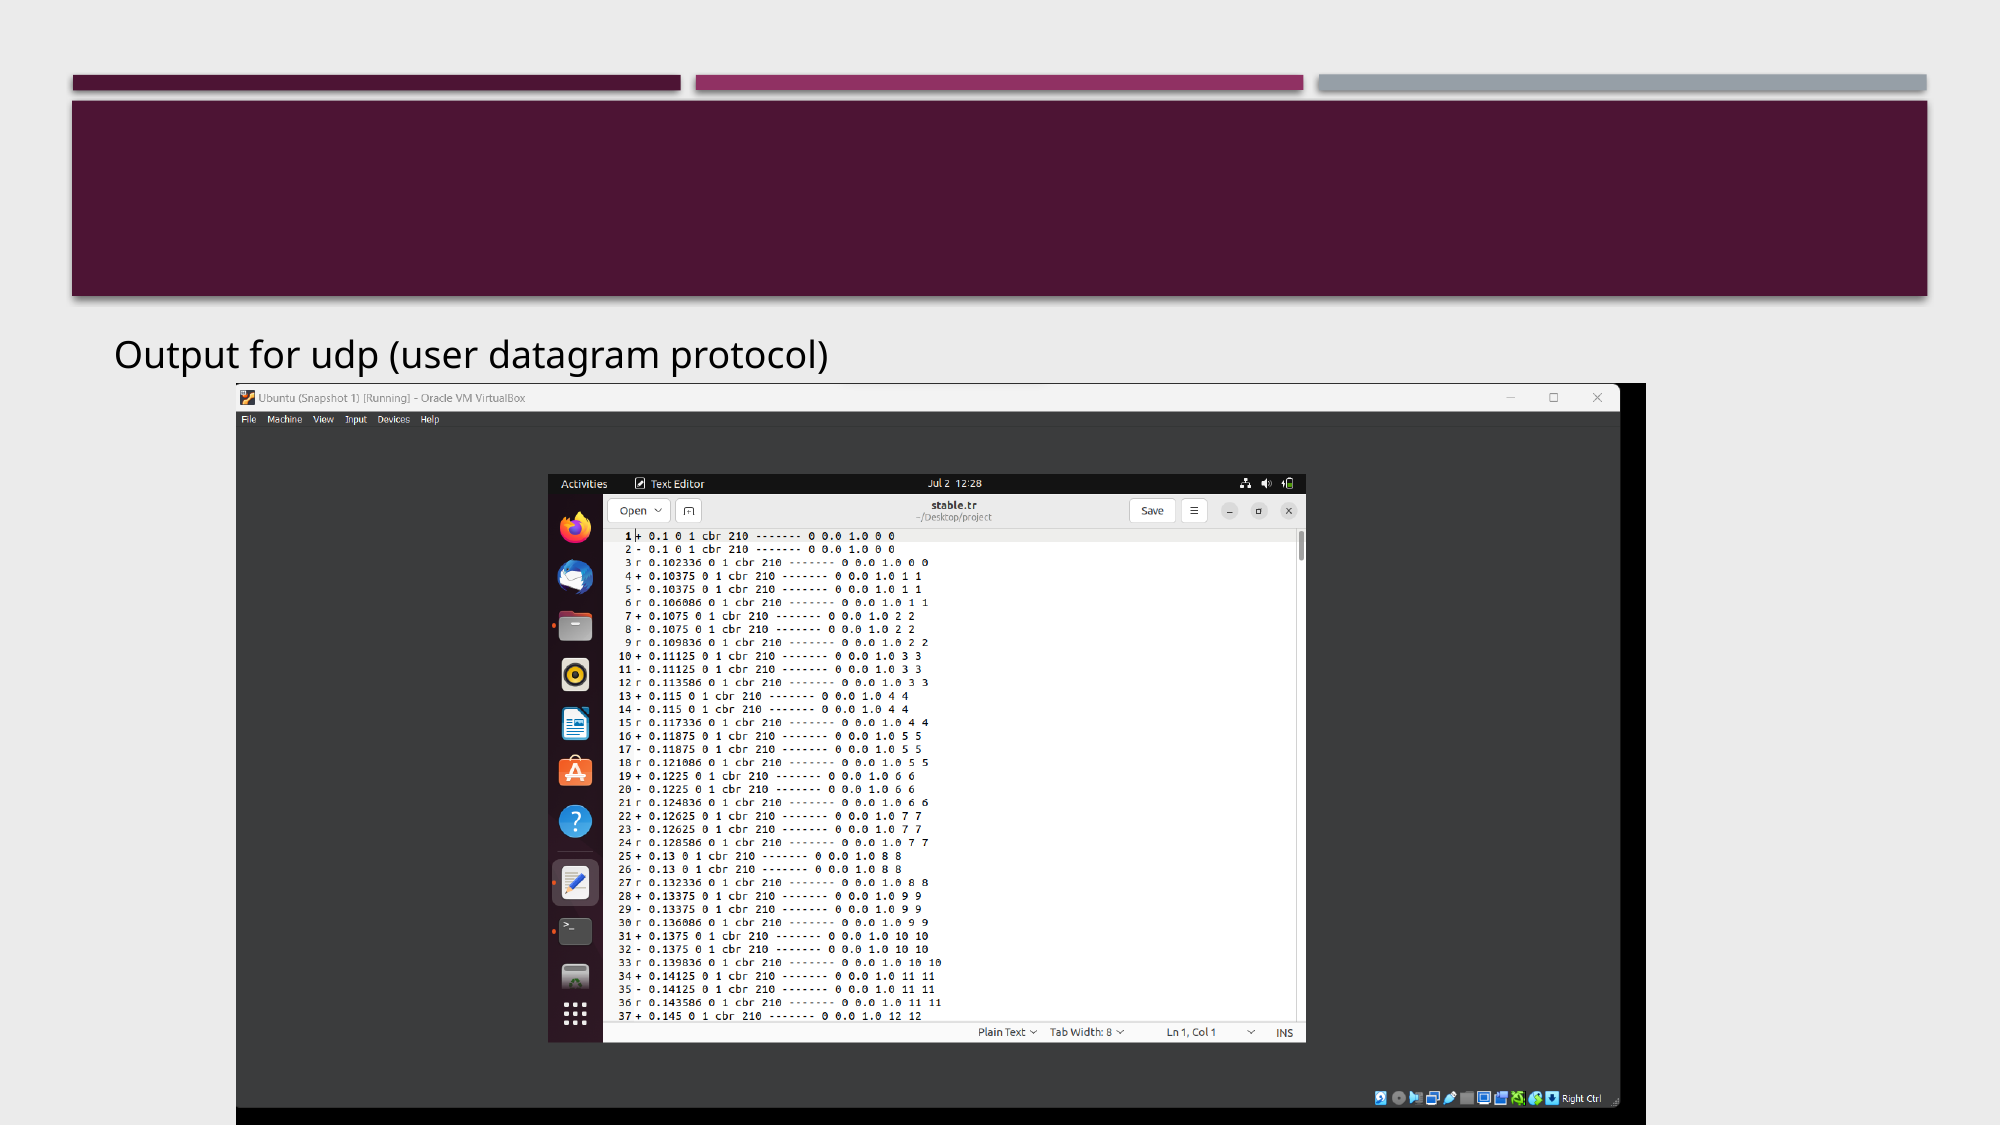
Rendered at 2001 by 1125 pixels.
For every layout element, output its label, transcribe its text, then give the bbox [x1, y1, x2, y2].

text_box Output for udp (user datagram protocol) [99, 323, 1153, 383]
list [236, 383, 1646, 1125]
